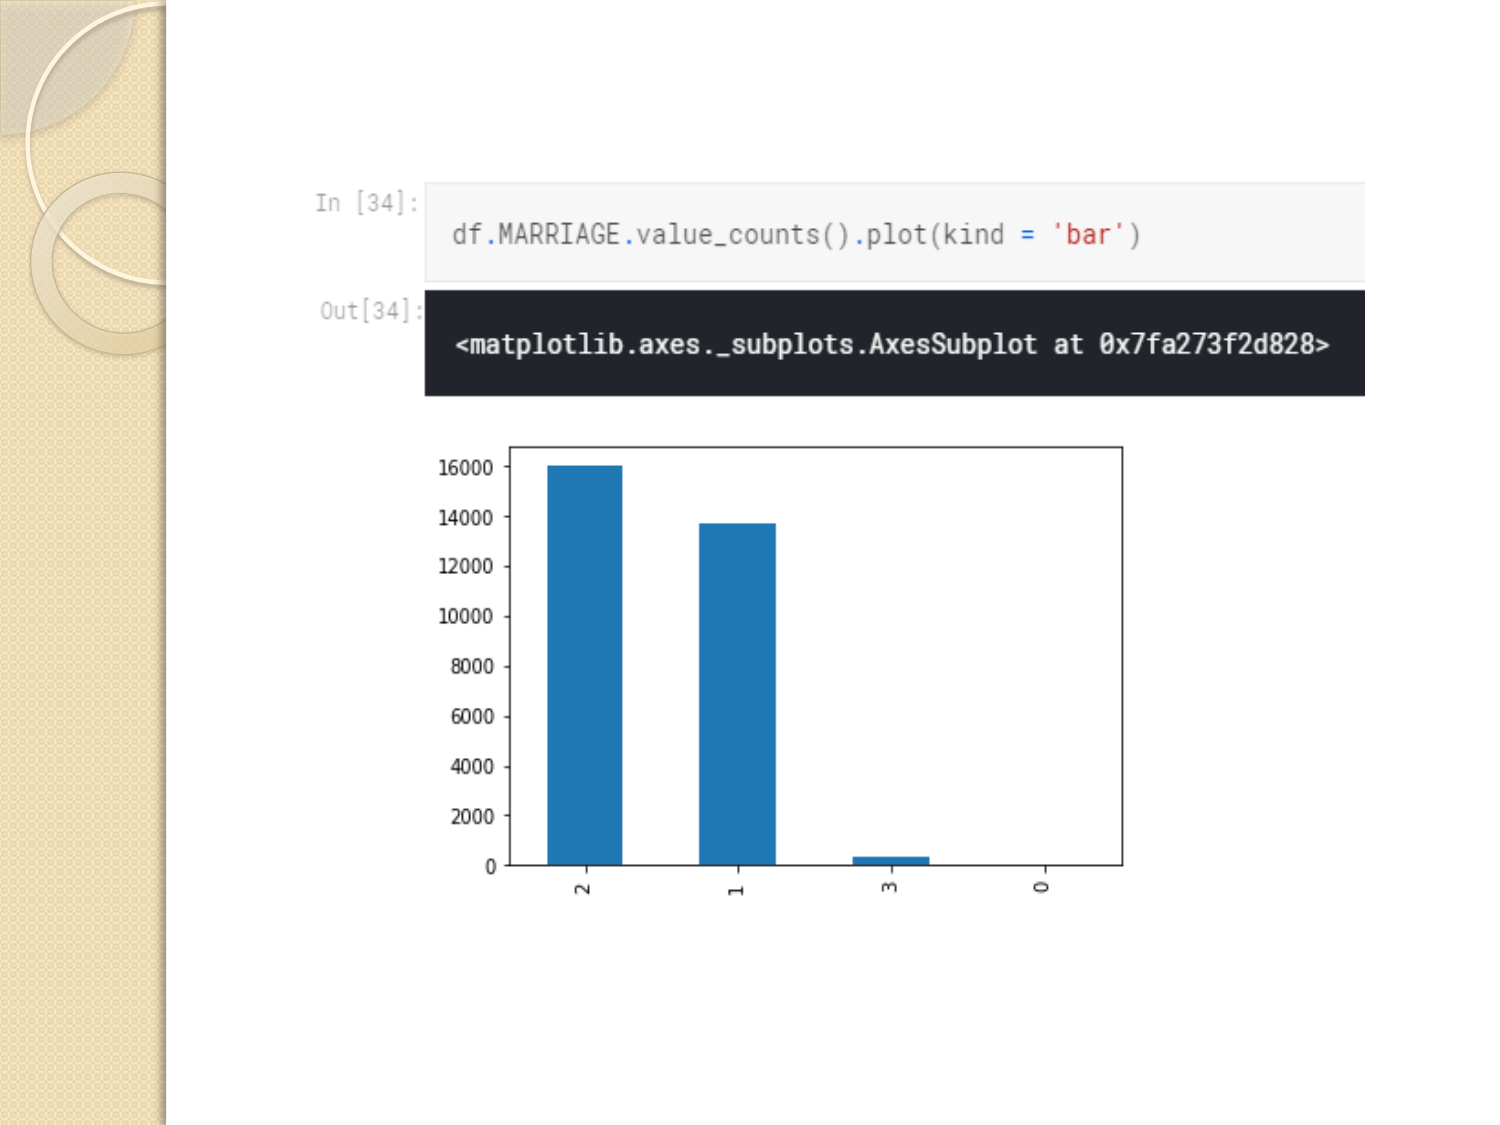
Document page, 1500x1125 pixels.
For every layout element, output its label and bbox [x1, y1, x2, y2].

picture [290, 148, 1365, 918]
